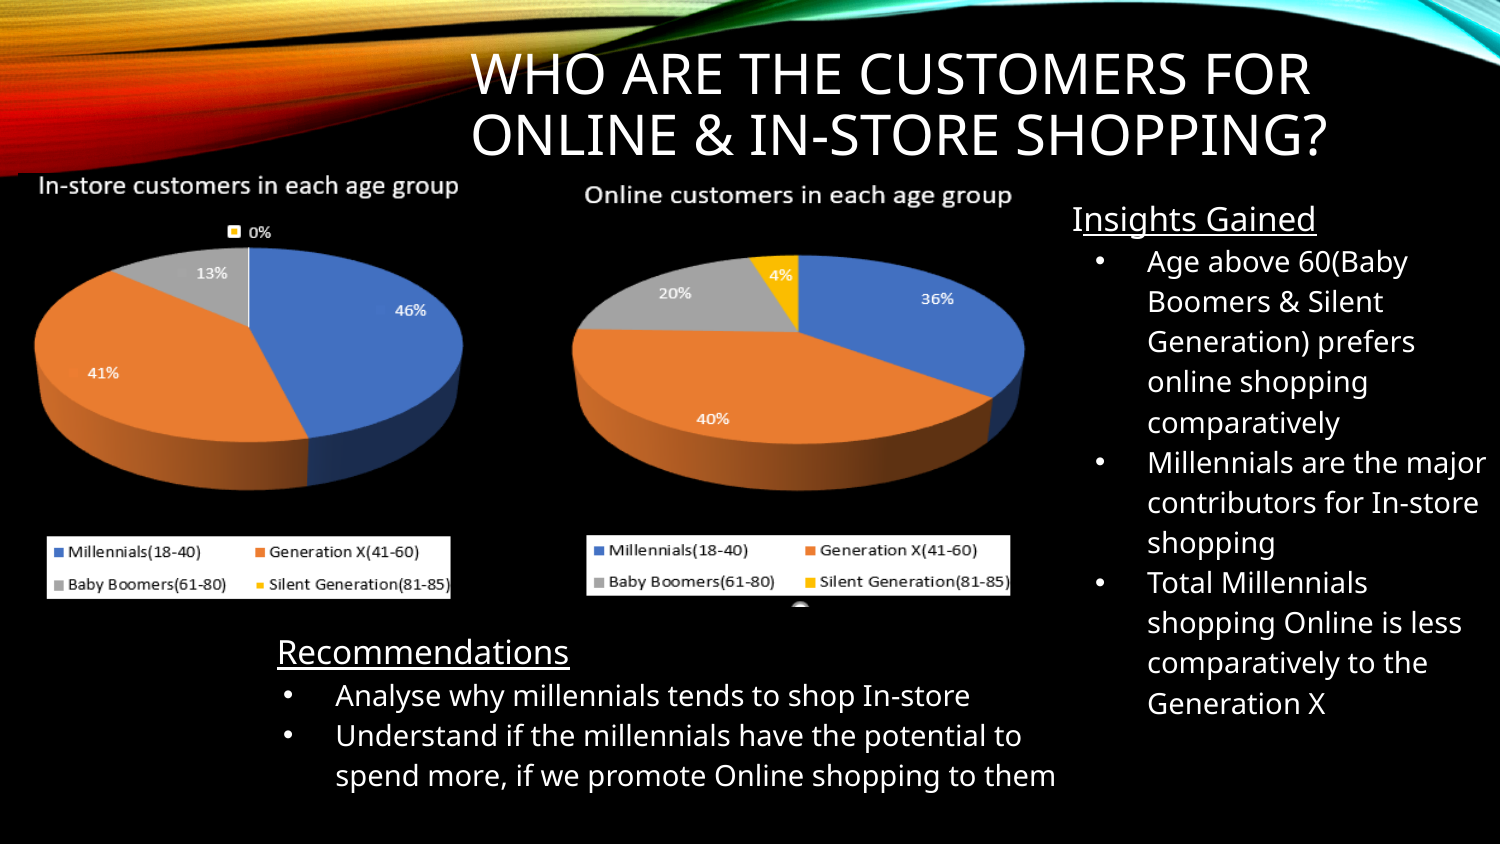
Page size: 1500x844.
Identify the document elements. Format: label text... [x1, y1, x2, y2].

title WHO ARE THE CUSTOMERS FOR ONLINE & IN-STORE SHOPPING? [458, 27, 1500, 187]
text_box Recommendations Analyse why millennials tends to shop In-store Understand if the millennials have the potential to spend more, if we promote Online shopping to them [245, 620, 1096, 796]
picture [0, 0, 1500, 607]
list Insights Gained Age above 60(Baby Boomers & Silent Generation) prefers online shopping comparatively Millennials are the major contributors for In-store shopping Total Millennials shopping Online is less comparatively to the Generation X [1060, 187, 1500, 726]
picture [560, 174, 1037, 607]
